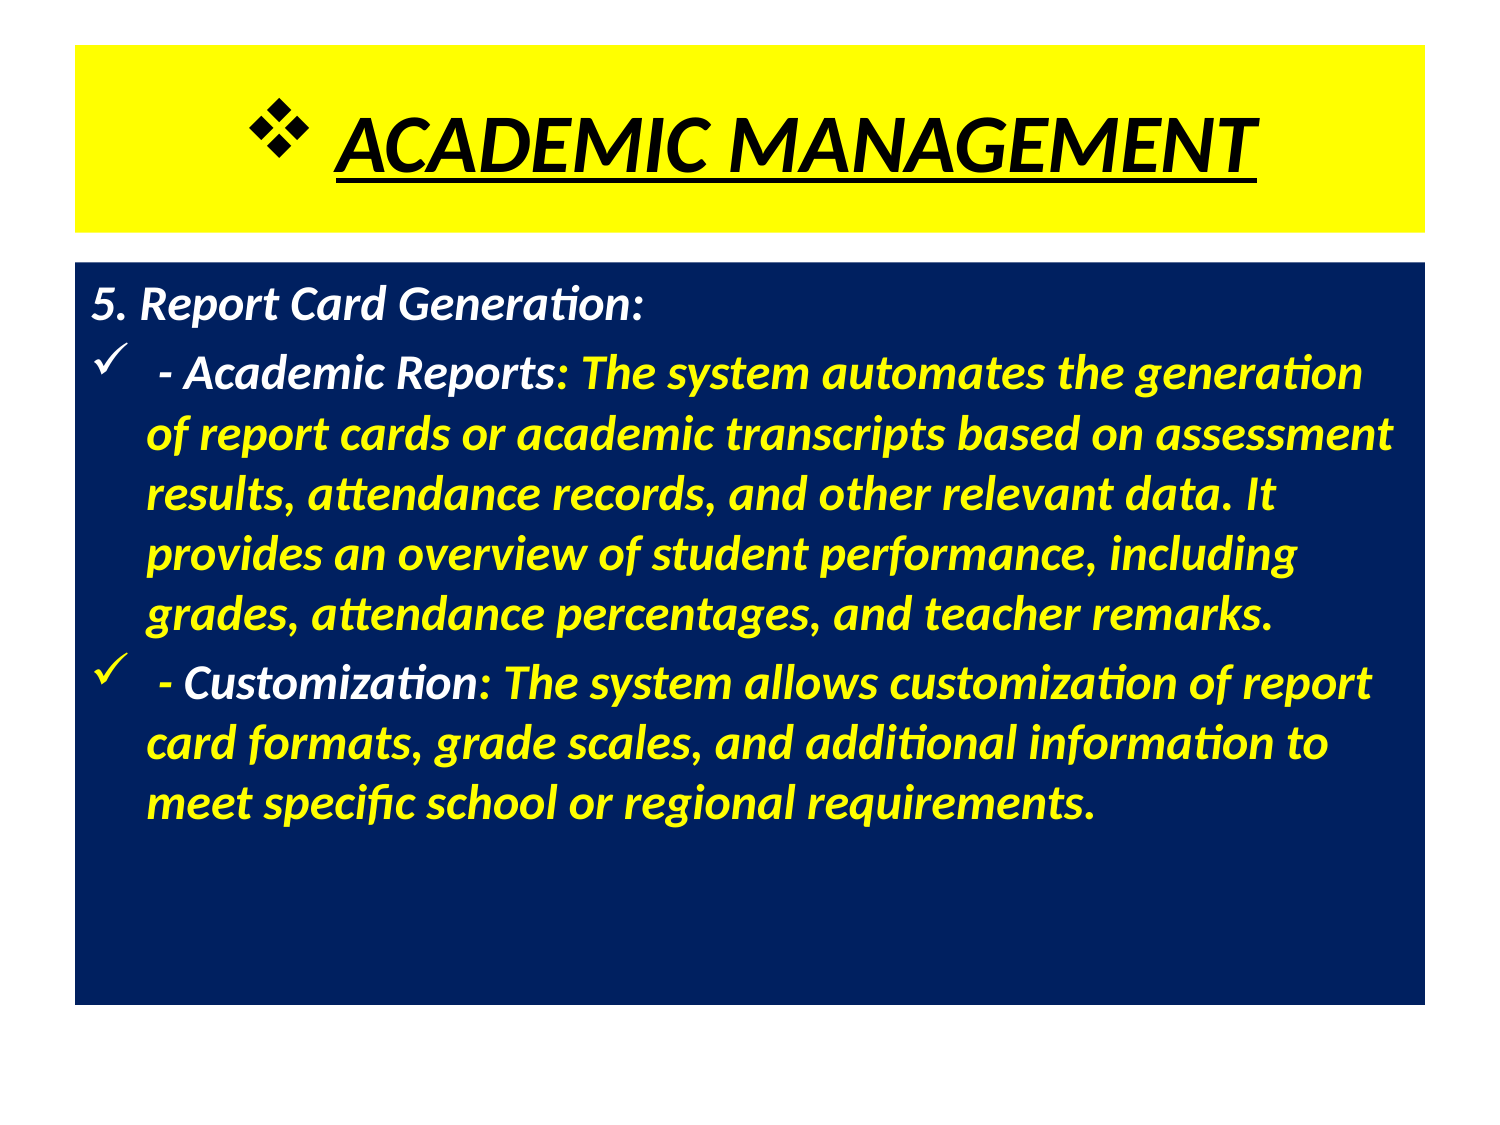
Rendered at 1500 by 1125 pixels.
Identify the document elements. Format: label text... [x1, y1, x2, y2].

list 5. Report Card Generation: - Academic Reports: The system automates the generation of report cards or academic transcripts based on assessment results, attendance records, and other relevant data. It provides an overview of student performance, including grades, attendance percentages, and teacher remarks. - Customization: The system allows customization of report card formats, grade scales, and additional information to meet specific school or regional requirements. [75, 262, 1425, 1005]
title ACADEMIC MANAGEMENT [75, 45, 1425, 233]
